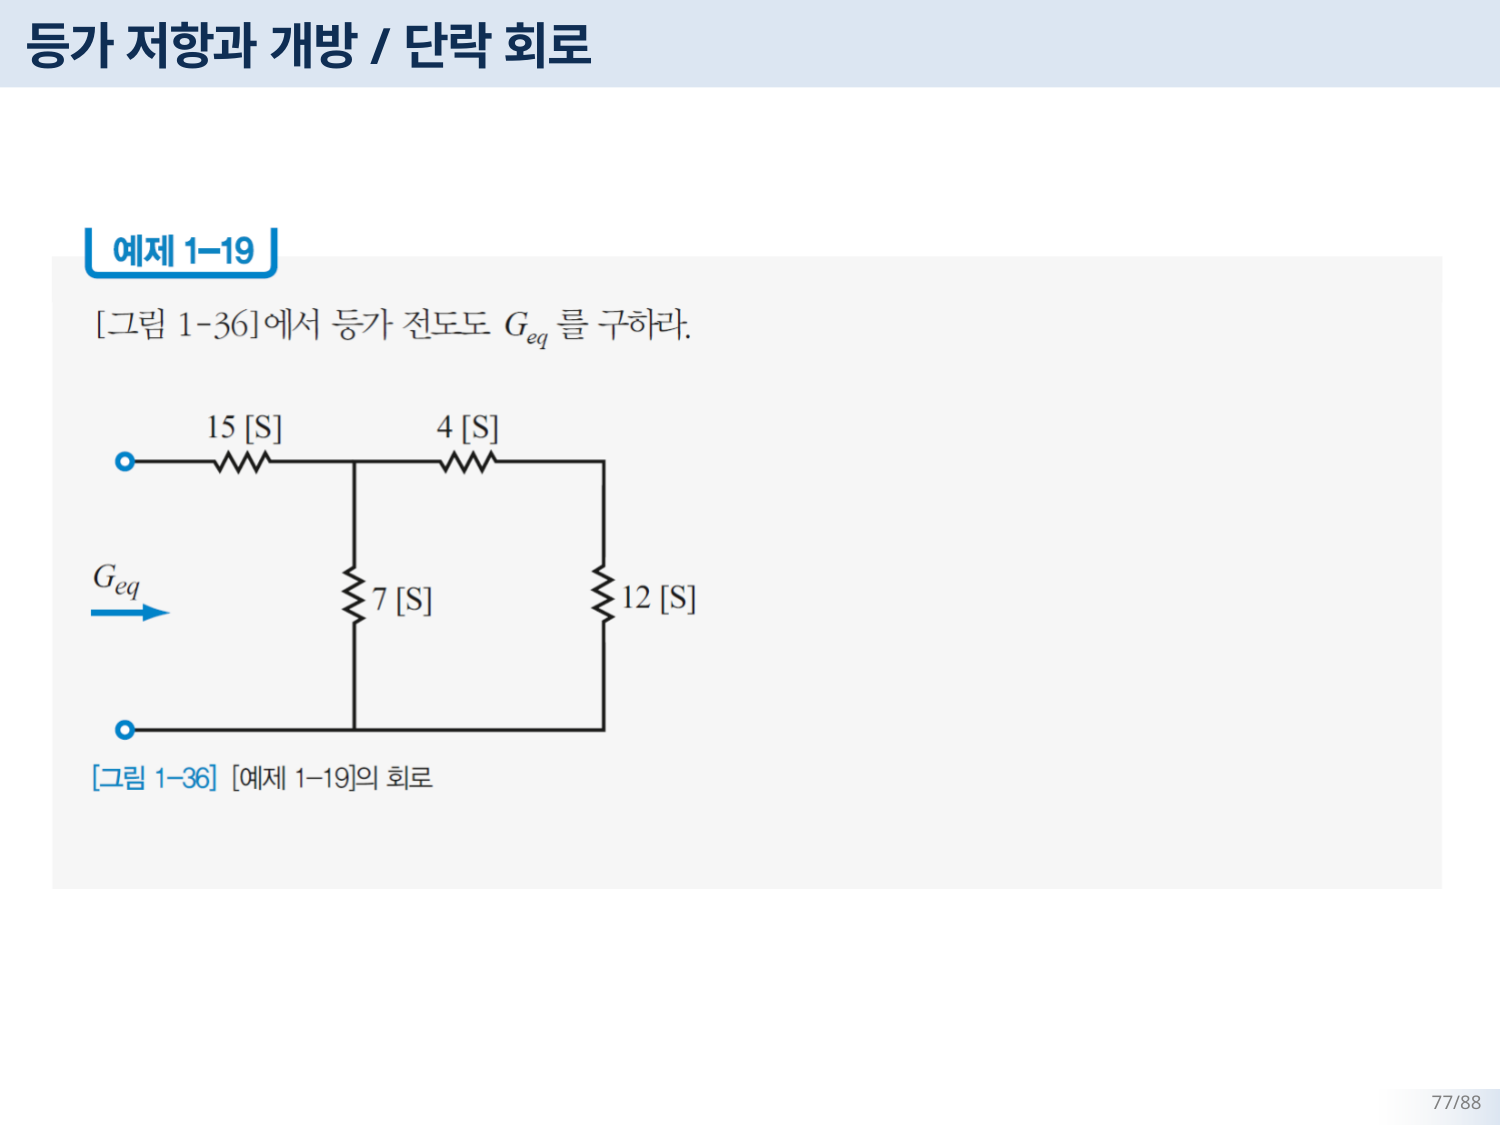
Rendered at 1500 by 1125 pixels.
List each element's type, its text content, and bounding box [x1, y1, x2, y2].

picture [40, 220, 1448, 890]
title 등가 저항과 개방/단락 회로 [10, 5, 1288, 84]
